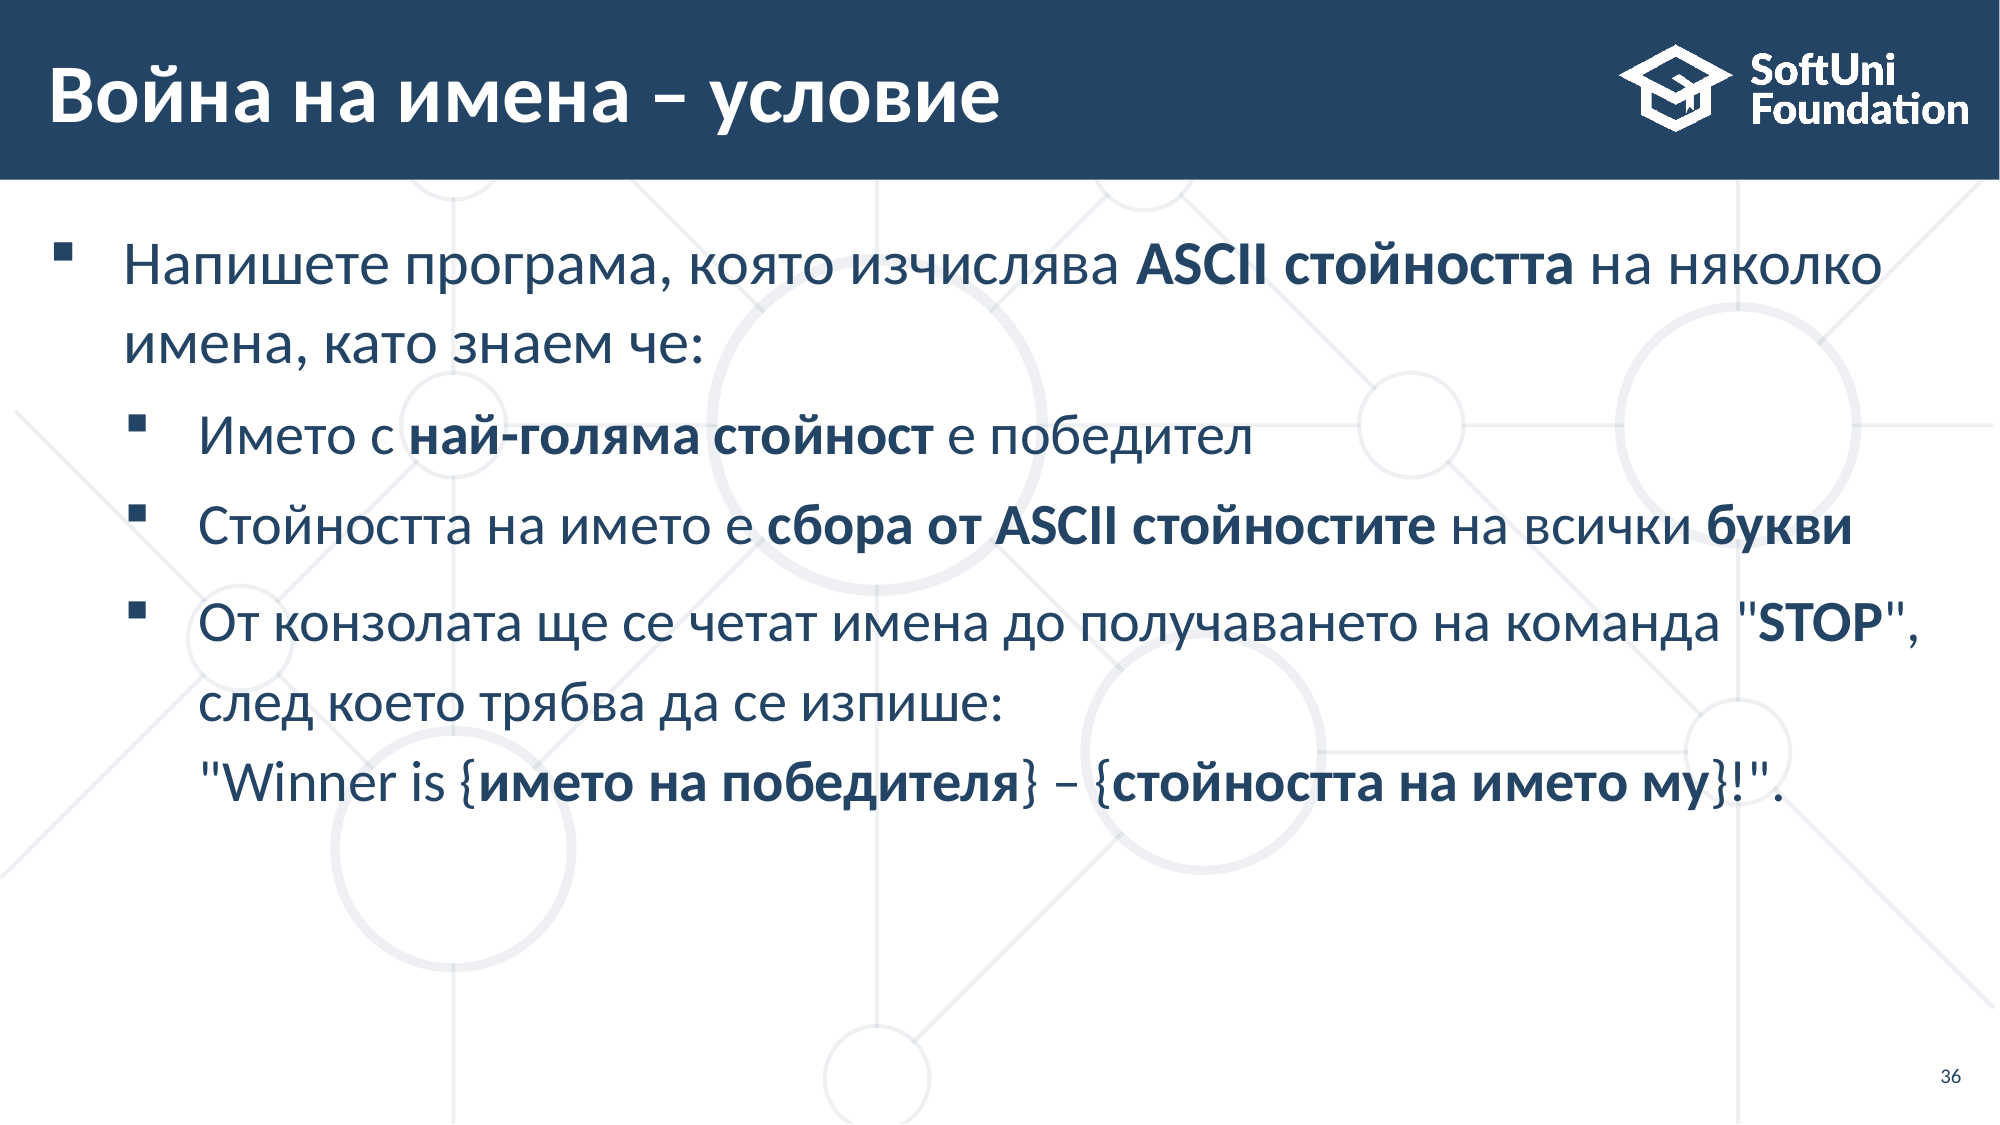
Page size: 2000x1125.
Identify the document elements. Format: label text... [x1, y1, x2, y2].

picture [1618, 44, 1968, 132]
list Напишете програма, която изчислява ASCII стойността на няколко имена, като знаем че: Името с най-голяма стойност е победител Стойността на името е сбора от ASCII стойностите на всички букви От конзолата ще се четат имена до получаването на команда "STOP", след което трябва да се изпише: "Winner is {името на победителя} – {стойността на името му}!". [31, 212, 1970, 967]
title Война на имена – условие [31, 16, 1591, 162]
slide_number 36 [1896, 1049, 1968, 1101]
